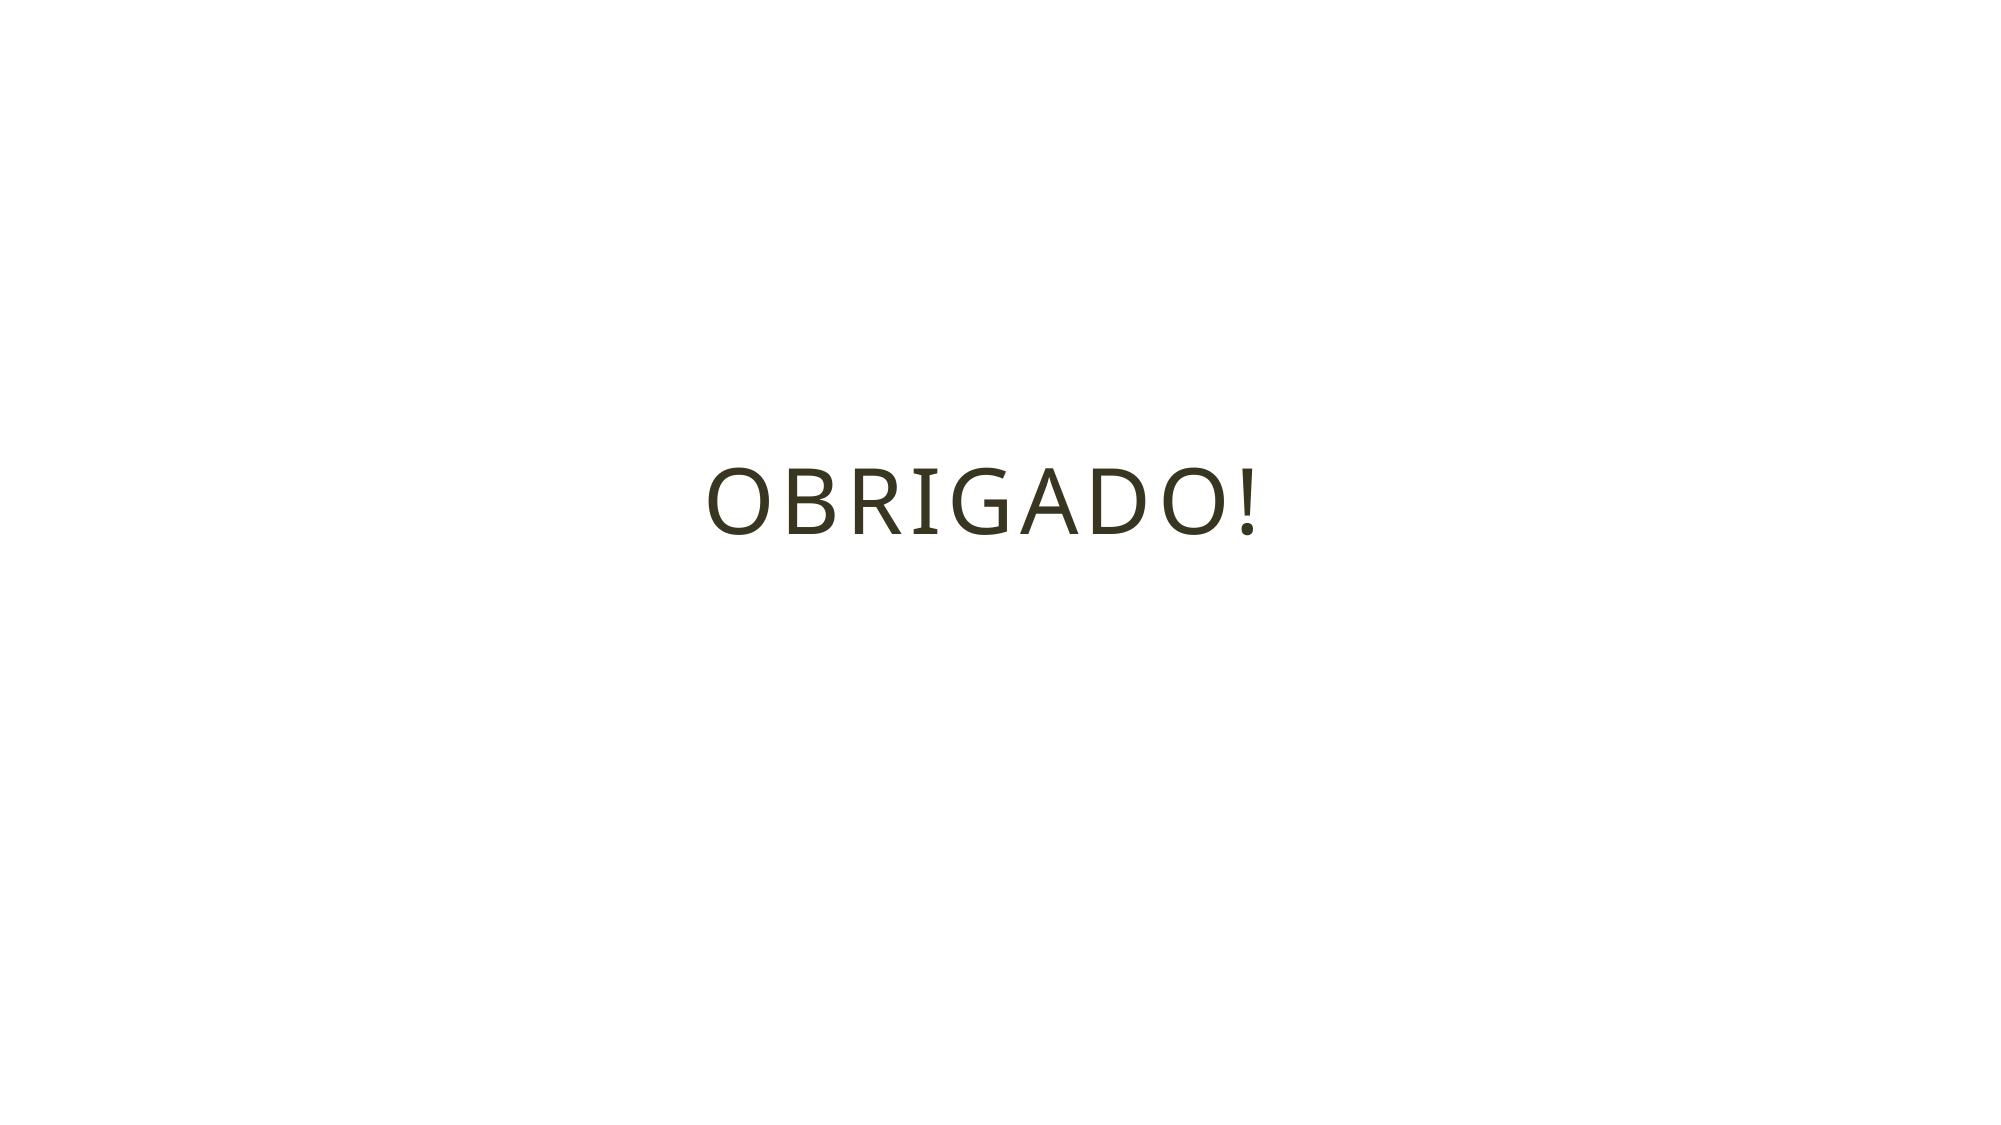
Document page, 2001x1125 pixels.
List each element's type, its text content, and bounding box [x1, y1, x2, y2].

title Obrigado! [688, 430, 1312, 563]
